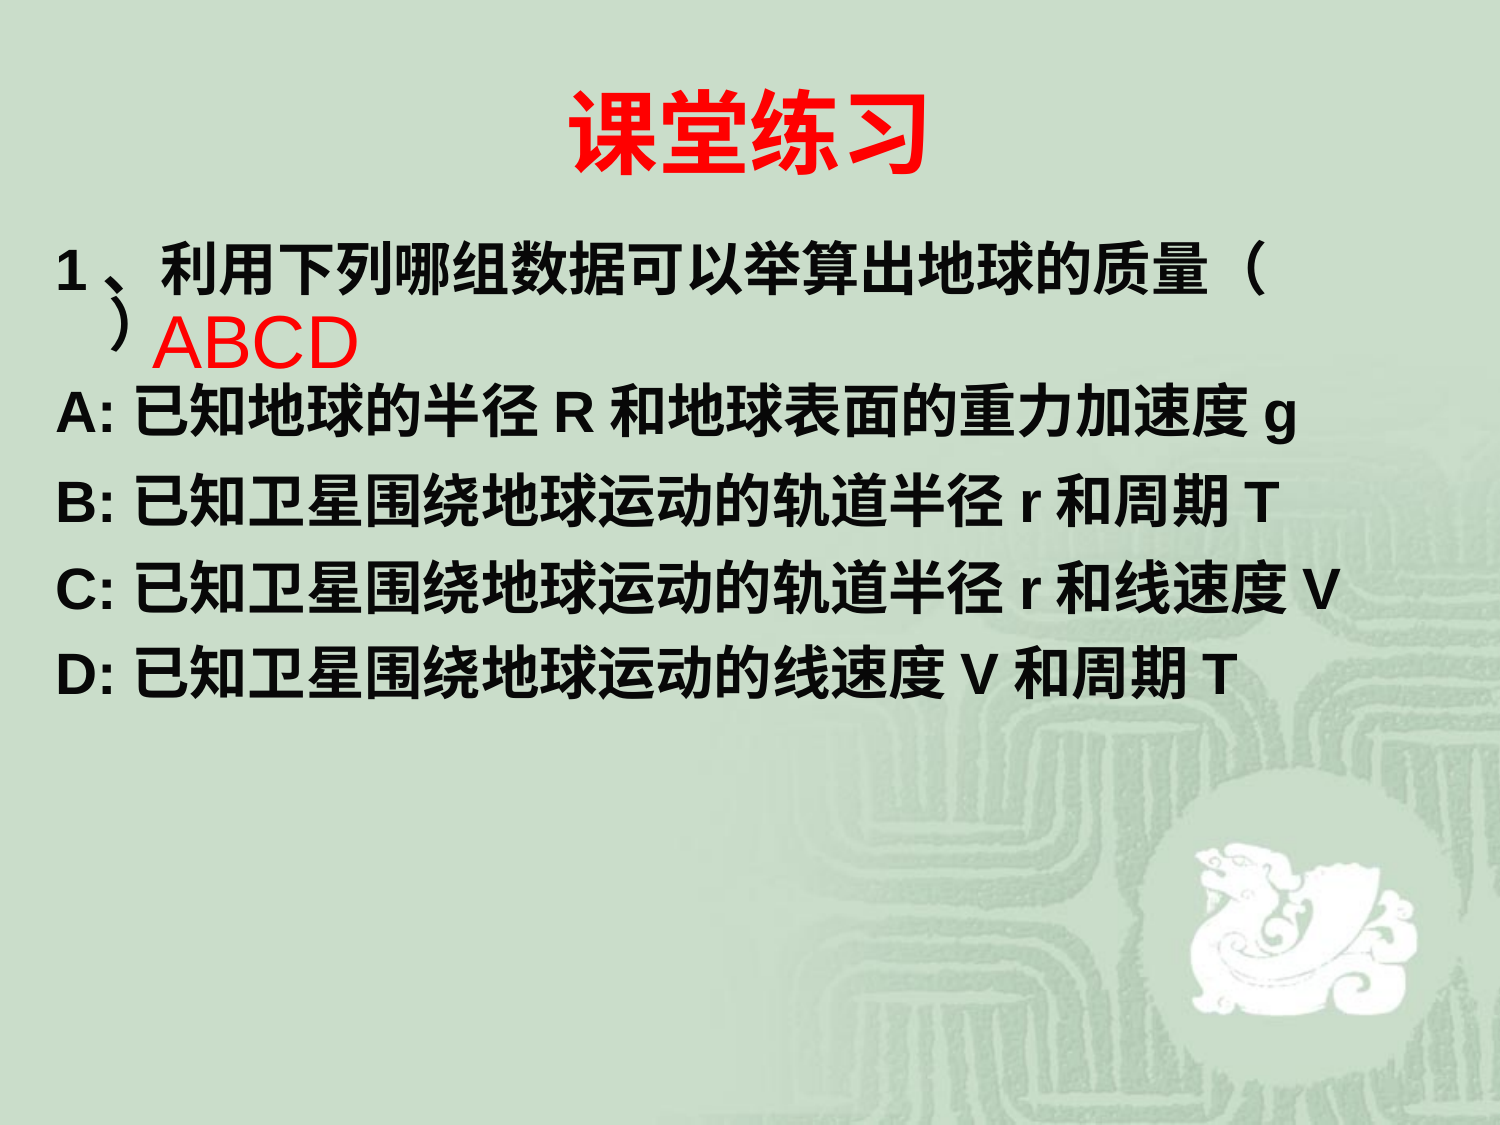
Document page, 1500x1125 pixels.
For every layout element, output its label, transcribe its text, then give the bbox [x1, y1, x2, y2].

text_box 1、利用下列哪组数据可以举算出地球的质量（ ） A:已知地球的半径R和地球表面的重力加速度g B:已知卫星围绕地球运动的轨道半径r和周期T C:已知卫星围绕地球运动的轨道半径r和线速度V D:已知卫星围绕地球运动的线速度V和周期T [41, 238, 1459, 714]
title 课堂练习 [49, 37, 1451, 225]
picture [0, 0, 1500, 1125]
text_box ABCD [137, 285, 438, 391]
